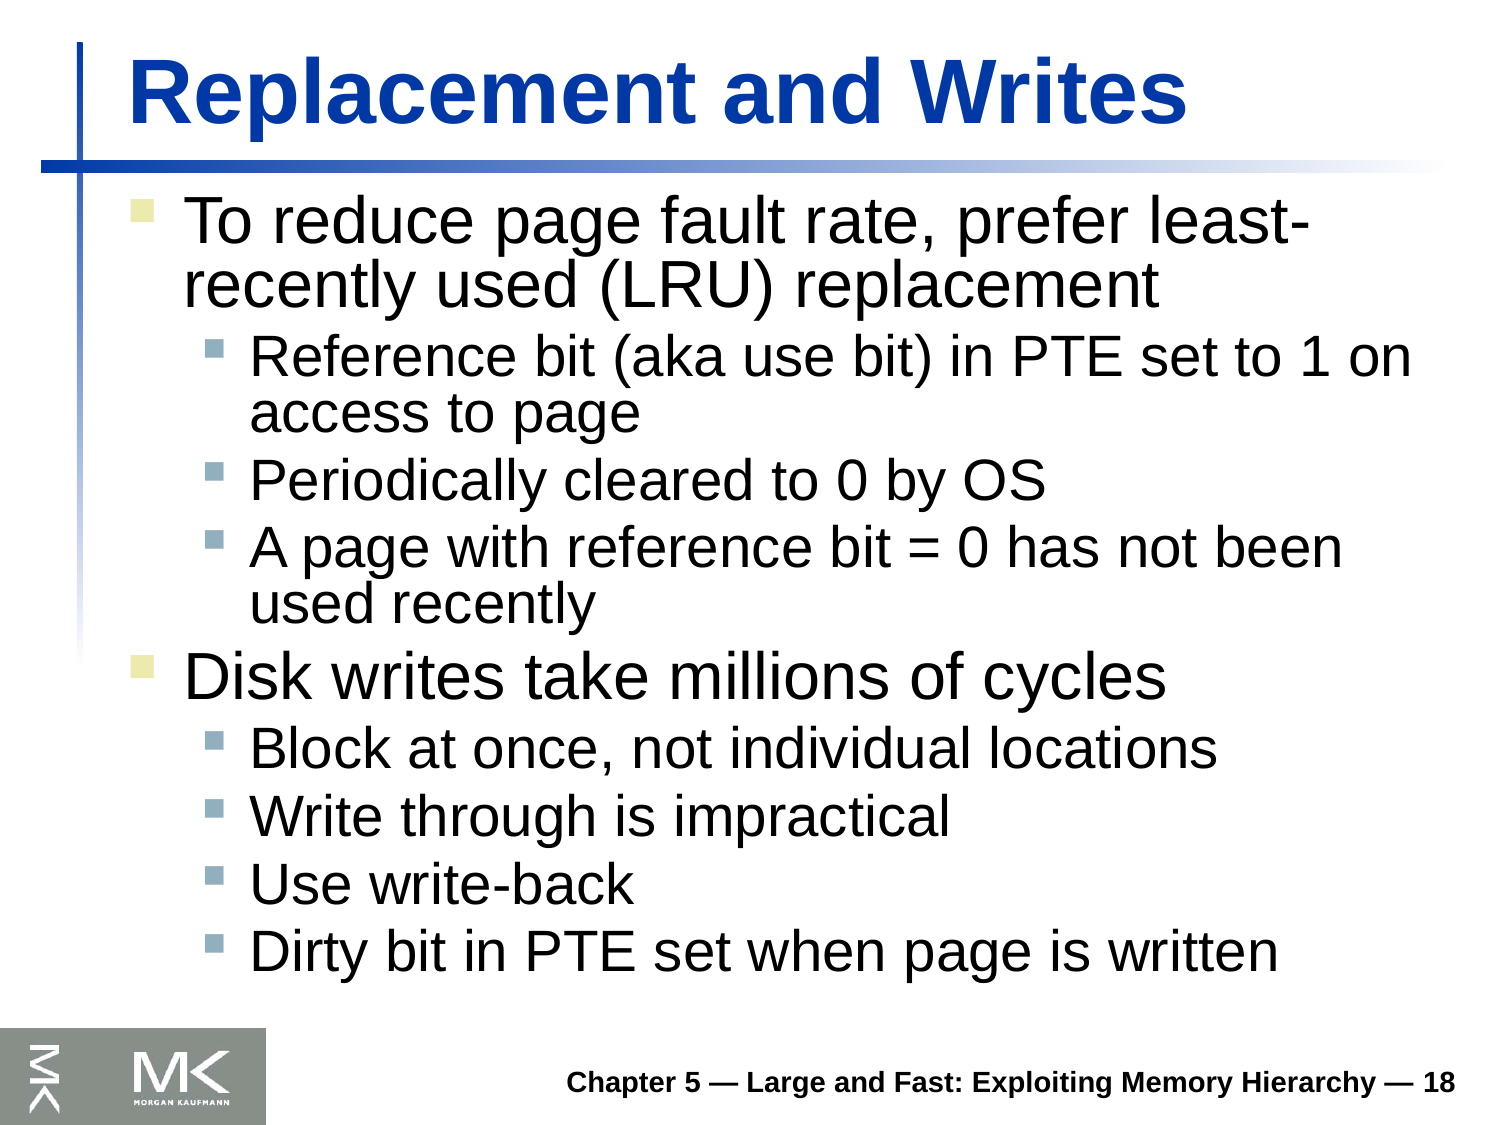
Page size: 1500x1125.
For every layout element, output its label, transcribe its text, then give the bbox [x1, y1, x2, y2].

picture [0, 1028, 266, 1125]
list To reduce page fault rate, prefer least-recently used (LRU) replacement Reference bit (aka use bit) in PTE set to 1 on access to page Periodically cleared to 0 by OS A page with reference bit = 0 has not been used recently Disk writes take millions of cycles Block at once, not individual locations Write through is impractical Use write-back Dirty bit in PTE set when page is written [112, 184, 1469, 1024]
title Replacement and Writes [112, 23, 1468, 149]
footer Chapter 5 — Large and Fast: Exploiting Memory Hierarchy — 18 [277, 1046, 1471, 1106]
